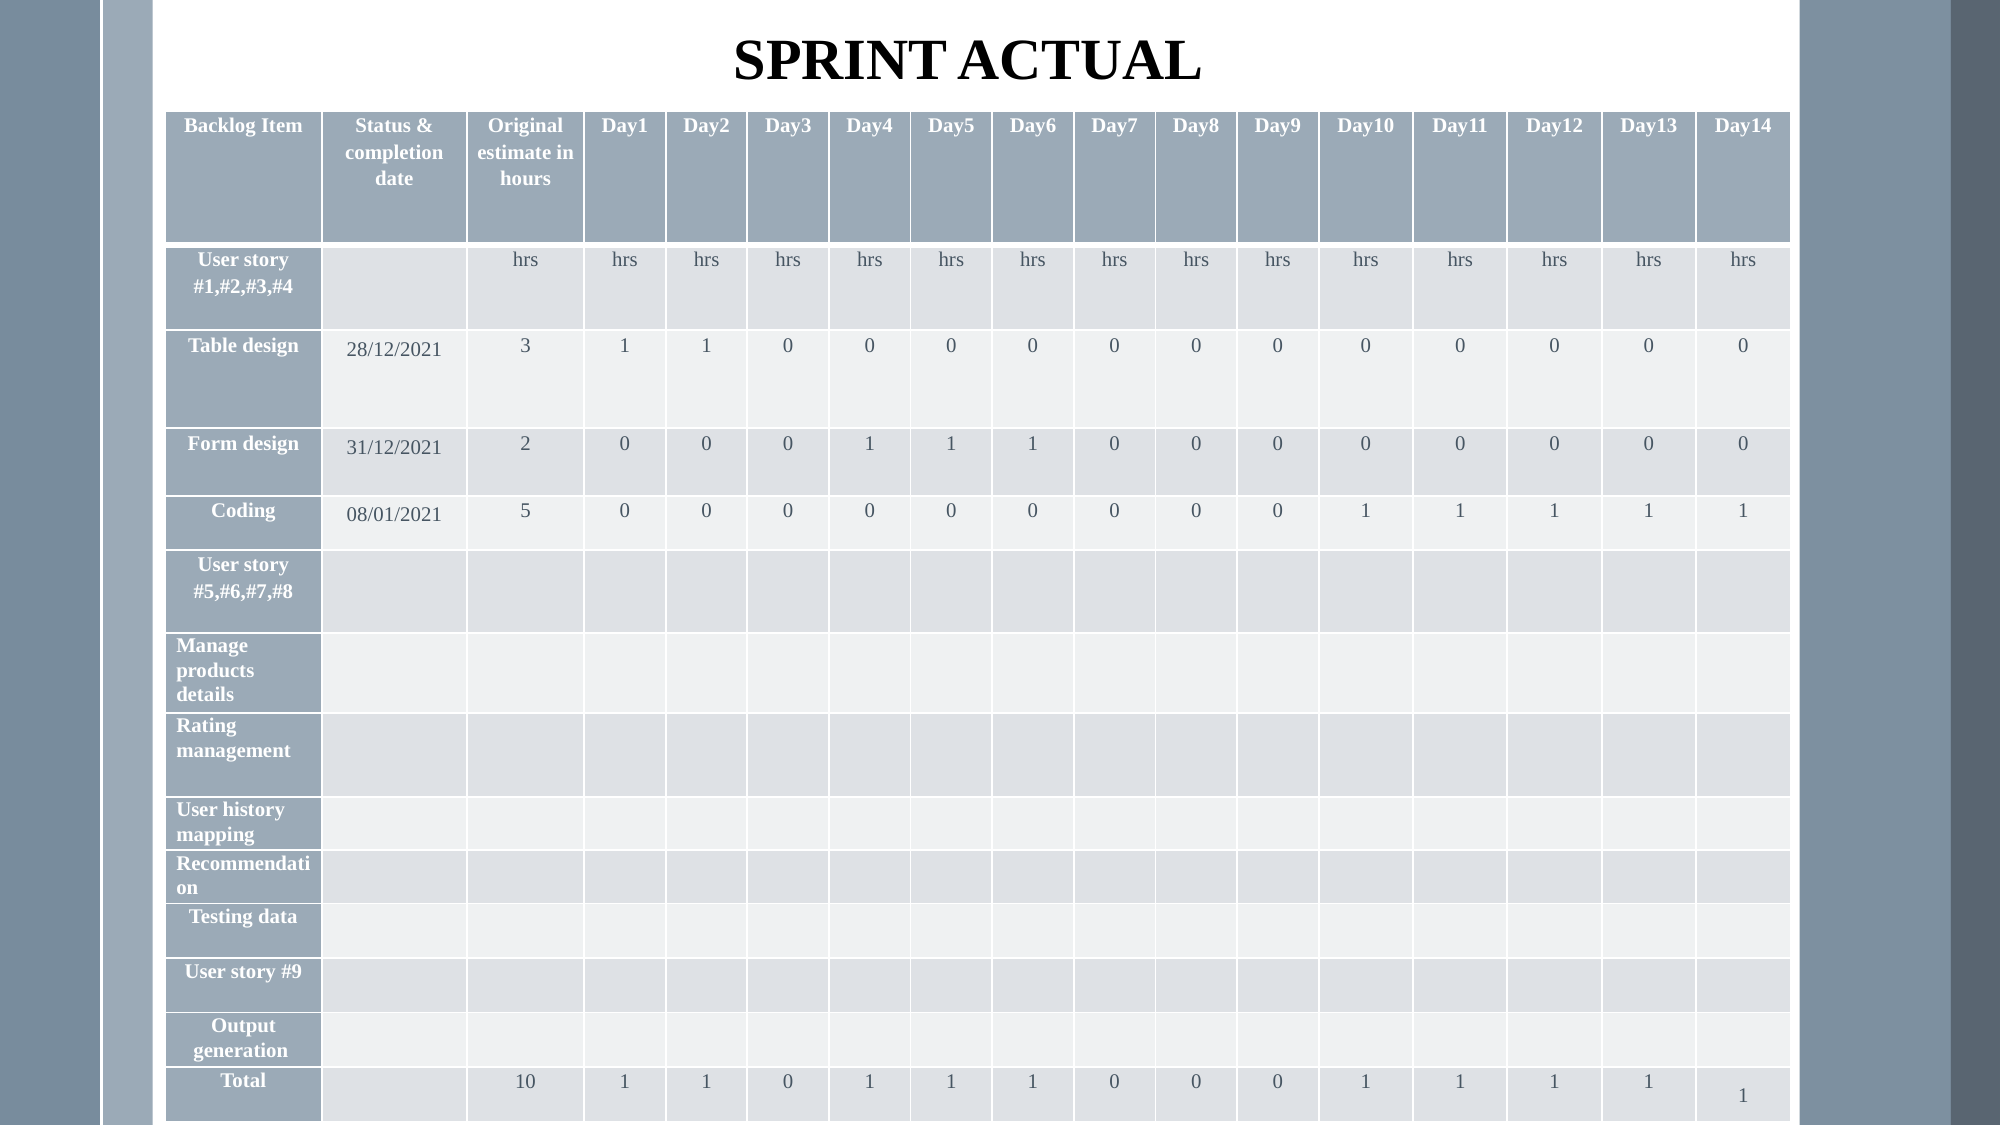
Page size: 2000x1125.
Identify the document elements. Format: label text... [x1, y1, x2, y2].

table_cell [1697, 851, 1790, 903]
table_cell [830, 714, 910, 796]
table_cell Output generation [166, 1013, 321, 1066]
table_cell 0 [1508, 429, 1601, 495]
table_cell 0 [748, 331, 828, 427]
table_cell 0 [1075, 331, 1155, 427]
table_cell 0 [748, 429, 828, 495]
table_cell 0 [993, 497, 1073, 549]
table_cell 0 [1508, 331, 1601, 427]
table_cell [1603, 551, 1695, 632]
table_cell 0 [1414, 331, 1506, 427]
table_cell hrs [911, 248, 991, 329]
table_cell 0 [1156, 1068, 1236, 1121]
table_cell [1320, 1013, 1412, 1066]
table_cell [585, 634, 665, 712]
table_header Day4 [830, 112, 910, 242]
table_header Day8 [1156, 112, 1236, 242]
table_cell [1238, 904, 1318, 957]
table_cell [993, 798, 1073, 849]
table_cell 0 [1603, 331, 1695, 427]
table_cell [323, 551, 466, 632]
table_cell [1697, 714, 1790, 796]
table_cell [667, 551, 746, 632]
table_cell [1508, 551, 1601, 632]
table_cell [1508, 959, 1601, 1012]
table_cell [1320, 634, 1412, 712]
table_cell [468, 551, 583, 632]
table_cell [1603, 904, 1695, 957]
table_cell [911, 904, 991, 957]
table_cell 0 [585, 497, 665, 549]
table_cell [1320, 959, 1412, 1012]
table_cell [830, 1013, 910, 1066]
table_cell [667, 904, 746, 957]
table_cell 1 [1508, 497, 1601, 549]
table_cell [911, 851, 991, 903]
table_cell [748, 959, 828, 1012]
table_cell [993, 1013, 1073, 1066]
table_cell hrs [585, 248, 665, 329]
table_cell [1697, 904, 1790, 957]
table_cell hrs [1697, 248, 1790, 329]
table_cell 1 [1697, 497, 1790, 549]
table_cell [993, 551, 1073, 632]
table_cell hrs [667, 248, 746, 329]
table_cell Testing data [166, 904, 321, 957]
table_cell [993, 851, 1073, 903]
table_cell User story #5,#6,#7,#8 [166, 551, 321, 632]
table_cell [1414, 904, 1506, 957]
table_cell 0 [667, 429, 746, 495]
table_cell [1075, 851, 1155, 903]
table_cell [1414, 798, 1506, 849]
table_cell 0 [993, 331, 1073, 427]
table_cell [1238, 714, 1318, 796]
table_cell [748, 634, 828, 712]
table_cell [748, 904, 828, 957]
table_cell [1075, 798, 1155, 849]
table_cell [1414, 634, 1506, 712]
table_cell [1075, 714, 1155, 796]
table_cell [585, 798, 665, 849]
text_box SPRINT ACTUAL [468, 13, 1469, 99]
table_cell [1156, 714, 1236, 796]
table_cell [748, 714, 828, 796]
table_cell [667, 798, 746, 849]
table_cell [1156, 551, 1236, 632]
table_cell hrs [1075, 248, 1155, 329]
table_cell [1508, 634, 1601, 712]
table_cell 1 [585, 331, 665, 427]
table_cell [323, 798, 466, 849]
table_cell [1238, 634, 1318, 712]
table_cell hrs [468, 248, 583, 329]
table_cell [1414, 851, 1506, 903]
table_cell [585, 551, 665, 632]
table_cell [1603, 714, 1695, 796]
table_cell 0 [748, 497, 828, 549]
table_cell [468, 714, 583, 796]
table_cell 0 [1414, 429, 1506, 495]
table_header Day2 [667, 112, 746, 242]
table_cell [1508, 851, 1601, 903]
table_cell hrs [1156, 248, 1236, 329]
table_cell [830, 798, 910, 849]
table_cell 0 [1697, 429, 1790, 495]
table_cell 1 [911, 429, 991, 495]
table_cell [1320, 798, 1412, 849]
table_cell [323, 904, 466, 957]
table_cell [667, 634, 746, 712]
table_cell [1414, 959, 1506, 1012]
table_cell [993, 904, 1073, 957]
table_cell 0 [1156, 497, 1236, 549]
table_cell [1156, 798, 1236, 849]
table_header Original estimate in hours [468, 112, 583, 242]
table_cell [1320, 904, 1412, 957]
table_cell Form design [166, 429, 321, 495]
table_cell [830, 851, 910, 903]
table_cell 1 [667, 1068, 746, 1121]
table_cell [911, 1013, 991, 1066]
table_header Day11 [1414, 112, 1506, 242]
table_cell 0 [1238, 497, 1318, 549]
table_cell 1 [993, 429, 1073, 495]
table_cell [323, 714, 466, 796]
table_cell hrs [830, 248, 910, 329]
table_cell [1156, 1013, 1236, 1066]
table_cell [667, 1013, 746, 1066]
table_cell [323, 1068, 466, 1121]
table_cell 31/12/2021 [323, 429, 466, 495]
table_cell 0 [1075, 1068, 1155, 1121]
table_cell [667, 851, 746, 903]
table_cell 0 [1156, 429, 1236, 495]
table_cell [1603, 798, 1695, 849]
table_cell 1 [667, 331, 746, 427]
table_cell Rating management [166, 714, 321, 796]
table_cell [1156, 634, 1236, 712]
table_cell [1238, 851, 1318, 903]
table_cell 0 [1238, 331, 1318, 427]
table_cell Recommendation [166, 851, 321, 903]
table_cell 1 [993, 1068, 1073, 1121]
table_cell 1 [1320, 1068, 1412, 1121]
table_cell [1697, 798, 1790, 849]
table_header Status & completion date [323, 112, 466, 242]
table_cell [1508, 714, 1601, 796]
table_cell 1 [830, 429, 910, 495]
table_cell 1 [1603, 497, 1695, 549]
table_cell [1508, 904, 1601, 957]
table_cell 0 [1603, 429, 1695, 495]
table_cell [323, 634, 466, 712]
table_cell [1697, 634, 1790, 712]
table_cell User story #1,#2,#3,#4 [166, 248, 321, 329]
table_cell [1156, 959, 1236, 1012]
table_cell [585, 851, 665, 903]
table_header Day12 [1508, 112, 1601, 242]
table_cell hrs [1238, 248, 1318, 329]
table_cell [468, 1013, 583, 1066]
table_cell 0 [1075, 429, 1155, 495]
table_cell [1075, 634, 1155, 712]
table_cell 08/01/2021 [323, 497, 466, 549]
table_cell 0 [585, 429, 665, 495]
table_header Day7 [1075, 112, 1155, 242]
table_cell 0 [1238, 1068, 1318, 1121]
table_cell 0 [667, 497, 746, 549]
table_cell Table design [166, 331, 321, 427]
table_header Day5 [911, 112, 991, 242]
table_cell [1603, 1013, 1695, 1066]
table_cell [1414, 714, 1506, 796]
table_cell 3 [468, 331, 583, 427]
table_header Day14 [1697, 112, 1790, 242]
table_cell 1 [1414, 497, 1506, 549]
table_cell [585, 904, 665, 957]
table_cell [1238, 959, 1318, 1012]
table_cell [993, 959, 1073, 1012]
table_cell [1075, 1013, 1155, 1066]
table_cell 0 [1075, 497, 1155, 549]
table_cell [468, 904, 583, 957]
table_cell [911, 551, 991, 632]
table_cell 1 [1414, 1068, 1506, 1121]
table_cell [1320, 851, 1412, 903]
table_cell [748, 798, 828, 849]
table_cell [1603, 634, 1695, 712]
table_cell [667, 959, 746, 1012]
table_cell [1508, 798, 1601, 849]
table_cell [1414, 551, 1506, 632]
table_cell 1 [1320, 497, 1412, 549]
table_cell [667, 714, 746, 796]
table_cell 0 [1320, 429, 1412, 495]
table_cell [993, 634, 1073, 712]
table_cell [1238, 1013, 1318, 1066]
table_cell 1 [585, 1068, 665, 1121]
table_cell [748, 851, 828, 903]
table_cell [1697, 1013, 1790, 1066]
table_cell [1075, 551, 1155, 632]
table_cell 5 [468, 497, 583, 549]
table_cell 2 [468, 429, 583, 495]
table_cell [911, 714, 991, 796]
table_cell 1 [911, 1068, 991, 1121]
table_cell [1156, 904, 1236, 957]
table_cell 0 [1156, 331, 1236, 427]
table_cell [911, 634, 991, 712]
table_cell [1508, 1013, 1601, 1066]
table_cell 1 [1508, 1068, 1601, 1121]
table_header Day10 [1320, 112, 1412, 242]
table_cell [323, 959, 466, 1012]
table_cell [911, 959, 991, 1012]
table_cell [1697, 551, 1790, 632]
table_cell User story #9 [166, 959, 321, 1012]
table_cell [1603, 851, 1695, 903]
table_cell hrs [1603, 248, 1695, 329]
table_cell [830, 634, 910, 712]
table_cell [830, 551, 910, 632]
table_cell hrs [1414, 248, 1506, 329]
table_cell [468, 798, 583, 849]
table_cell hrs [1320, 248, 1412, 329]
table_cell 0 [1697, 331, 1790, 427]
table_cell Total [166, 1068, 321, 1121]
table_cell Coding [166, 497, 321, 549]
table_cell [1238, 551, 1318, 632]
table_cell 0 [830, 331, 910, 427]
table_cell [830, 959, 910, 1012]
table_cell 0 [911, 331, 991, 427]
table_cell [585, 714, 665, 796]
table_cell 28/12/2021 [323, 331, 466, 427]
table_cell [1320, 551, 1412, 632]
table_header Day6 [993, 112, 1073, 242]
table_cell [323, 248, 466, 329]
table_cell [468, 634, 583, 712]
table_cell hrs [993, 248, 1073, 329]
table_cell 10 [468, 1068, 583, 1121]
table_header Day1 [585, 112, 665, 242]
table_cell [748, 551, 828, 632]
table_cell 0 [748, 1068, 828, 1121]
table_cell [468, 959, 583, 1012]
table_cell 1 [1603, 1068, 1695, 1121]
table_cell [468, 851, 583, 903]
table_cell hrs [1508, 248, 1601, 329]
table_cell [323, 1013, 466, 1066]
table_cell 1 [830, 1068, 910, 1121]
table_cell [1320, 714, 1412, 796]
table_cell [911, 798, 991, 849]
table_cell [585, 1013, 665, 1066]
table_cell [323, 851, 466, 903]
table_cell [1075, 959, 1155, 1012]
table_cell [1697, 959, 1790, 1012]
table_cell [1414, 1013, 1506, 1066]
table_cell [1603, 959, 1695, 1012]
table_cell [993, 714, 1073, 796]
table_cell hrs [748, 248, 828, 329]
table_cell Manage products details [166, 634, 321, 712]
table_cell 0 [830, 497, 910, 549]
table_header Backlog Item [166, 112, 321, 242]
table_cell 1 [1697, 1068, 1790, 1121]
table_cell [748, 1013, 828, 1066]
table_cell User history mapping [166, 798, 321, 849]
table_cell 0 [1320, 331, 1412, 427]
table_cell [1238, 798, 1318, 849]
table_cell 0 [1238, 429, 1318, 495]
table_header Day3 [748, 112, 828, 242]
table_cell [1156, 851, 1236, 903]
table_cell [830, 904, 910, 957]
table_header Day9 [1238, 112, 1318, 242]
table_header Day13 [1603, 112, 1695, 242]
table_cell 0 [911, 497, 991, 549]
table_cell [585, 959, 665, 1012]
table_cell [1075, 904, 1155, 957]
